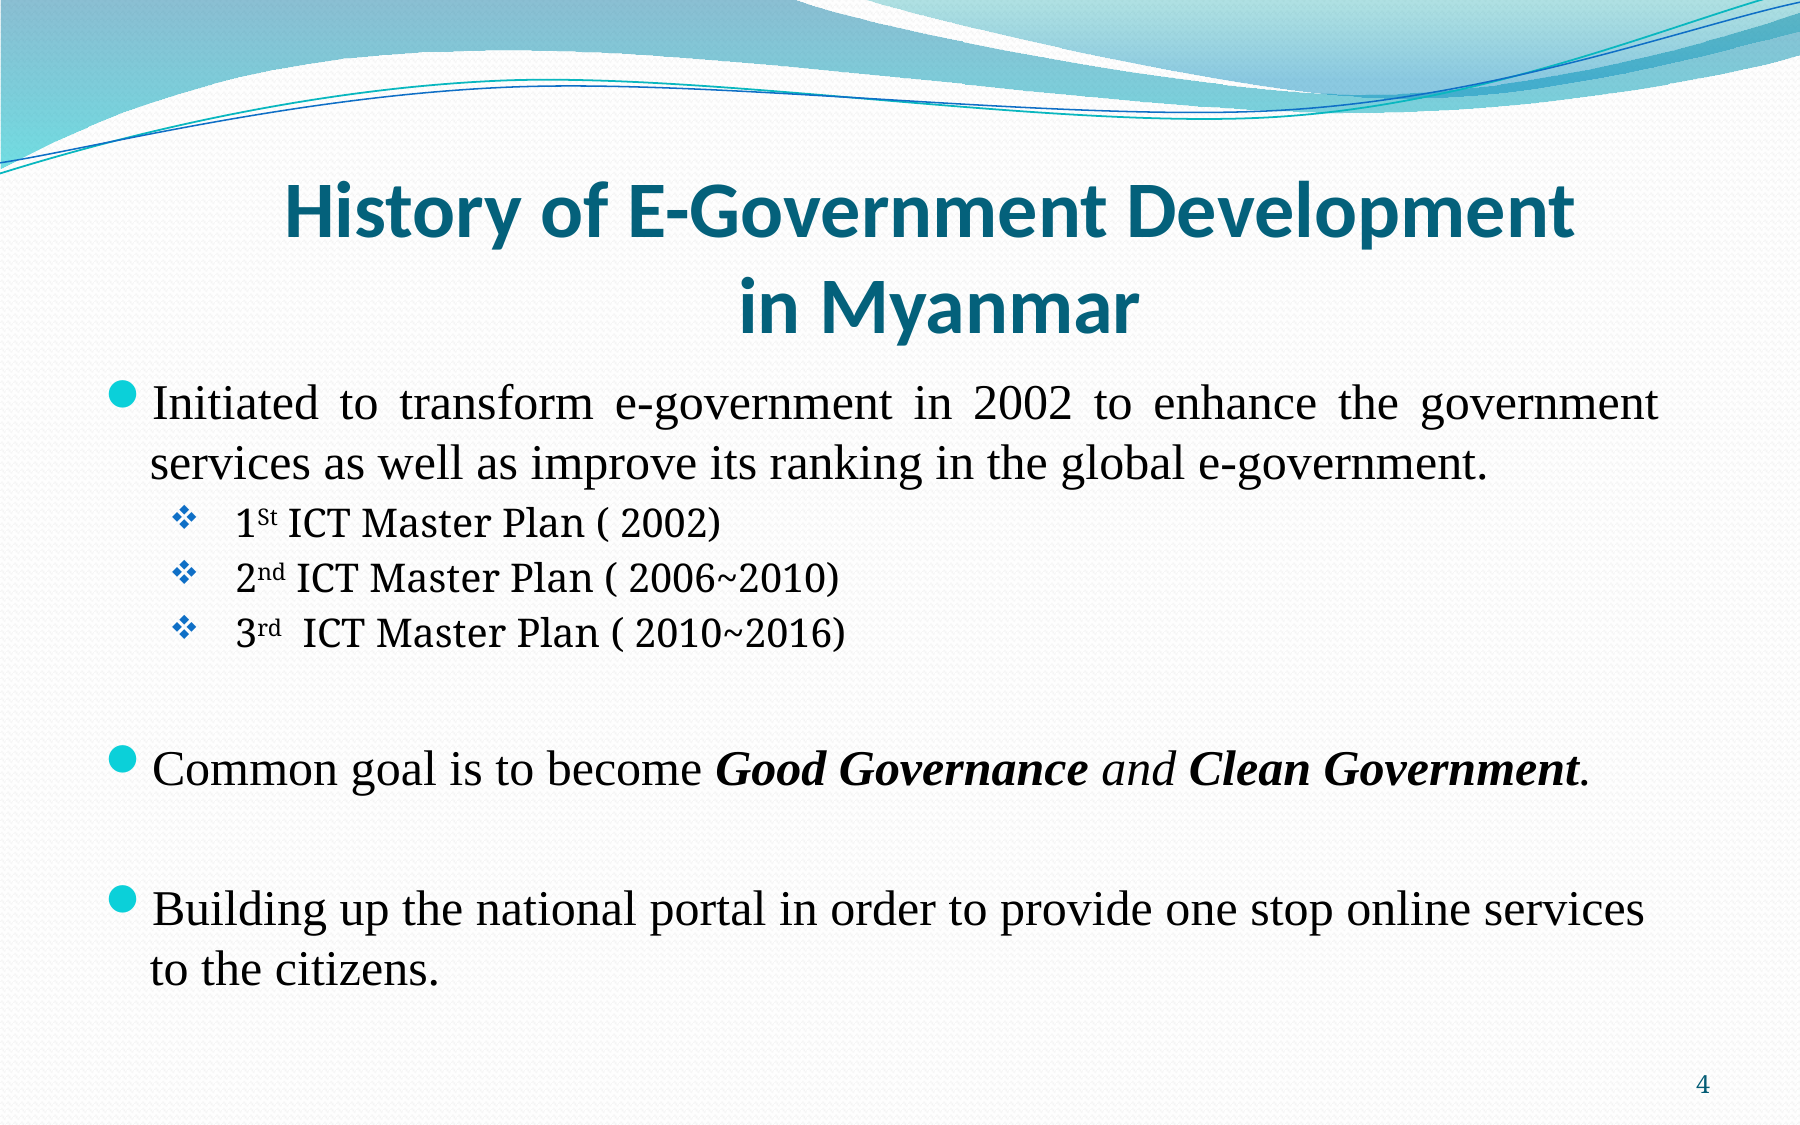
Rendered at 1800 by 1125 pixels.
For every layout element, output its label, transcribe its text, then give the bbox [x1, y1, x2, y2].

slide_number 4 [1560, 1042, 1710, 1103]
title History of E-Government Development in Myanmar [129, 146, 1750, 350]
list Initiated to transform e-government in 2002 to enhance the government services as well as improve its ranking in the global e-government. 1St ICT Master Plan ( 2002) 2nd ICT Master Plan ( 2006~2010) 3rd ICT Master Plan ( 2010~2016) Common goal is to become Good Governance and Clean Government. Building up the national portal in order to provide one stop online services to the citizens. [90, 362, 1675, 1038]
